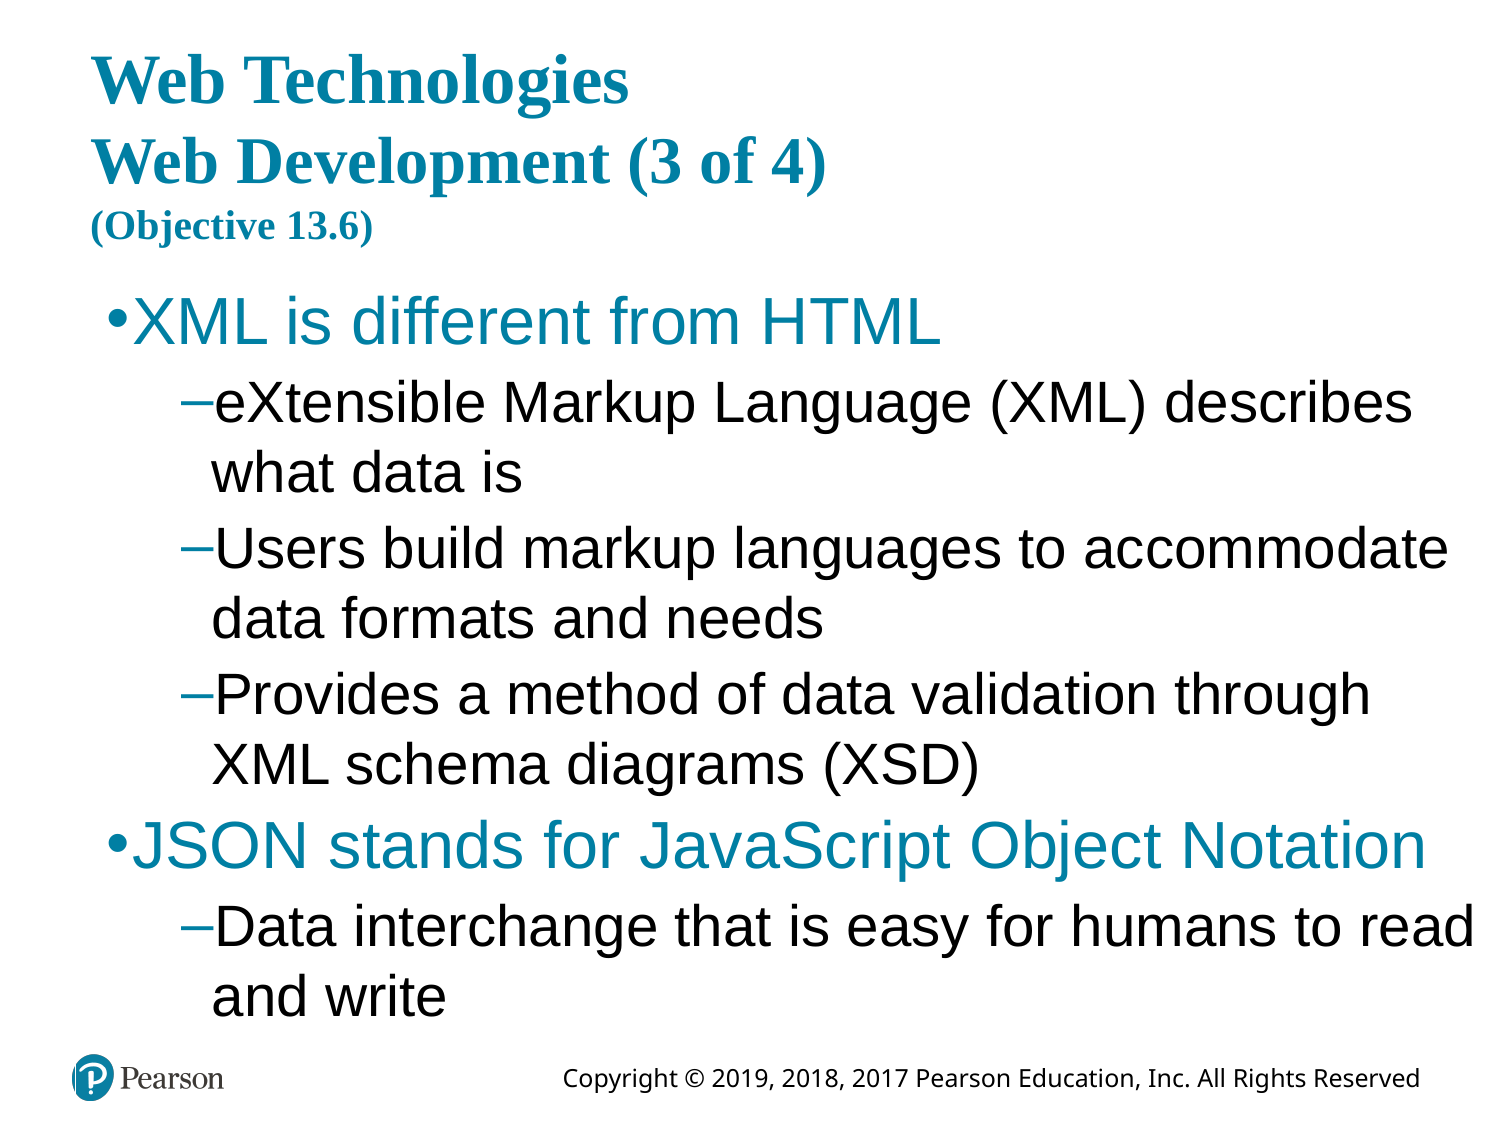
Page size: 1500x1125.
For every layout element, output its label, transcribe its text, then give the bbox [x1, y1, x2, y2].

title Web Technologies Web Development (3 of 4) (Objective 13.6) [75, 0, 1500, 262]
list XML is different from HTML eXtensible Markup Language (XML) describes what data is Users build markup languages to accommodate data formats and needs Provides a method of data validation through XML schema diagrams (XSD) JSON stands for JavaScript Object Notation Data interchange that is easy for humans to read and write [75, 262, 1500, 1113]
